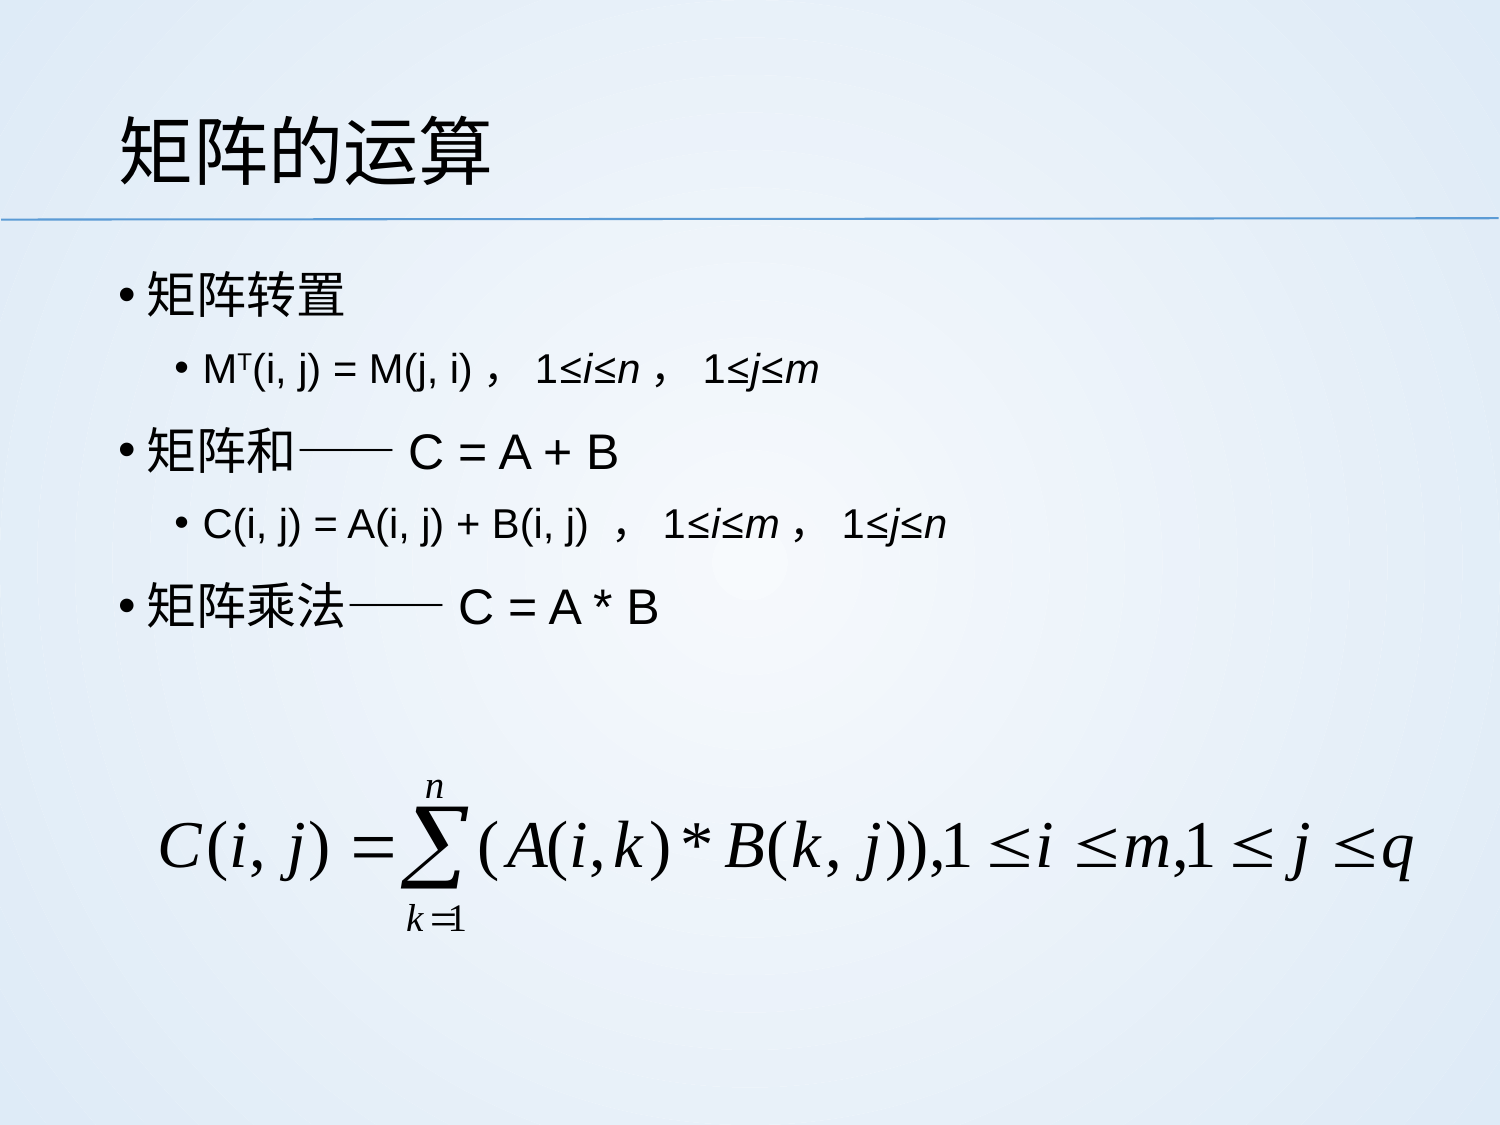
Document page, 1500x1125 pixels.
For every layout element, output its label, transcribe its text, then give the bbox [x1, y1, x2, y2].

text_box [149, 755, 1425, 945]
list 矩阵转置 MT(i, j) = M(j, i)，1≤i≤n，1≤j≤m 矩阵和——C = A + B C(i, j) = A(i, j) + B(i, j) ，1≤i≤m，1≤j≤n 矩阵乘法——C = A * B [103, 244, 1397, 1014]
title 矩阵的运算 [103, 59, 1397, 223]
